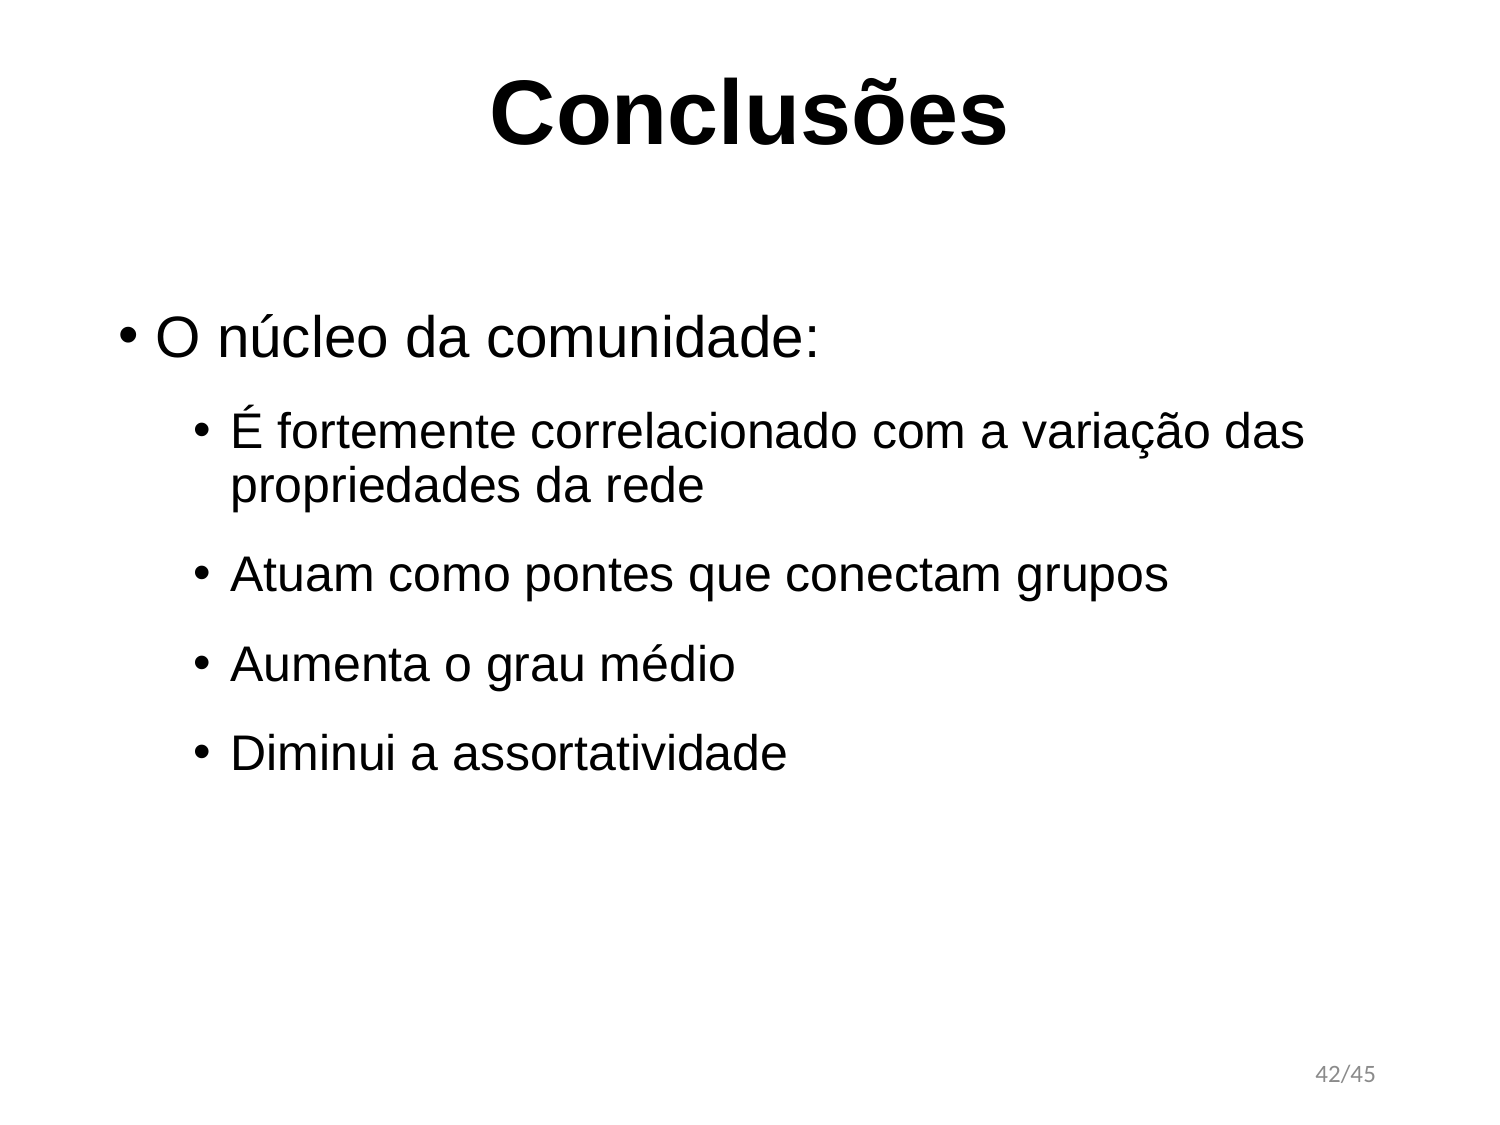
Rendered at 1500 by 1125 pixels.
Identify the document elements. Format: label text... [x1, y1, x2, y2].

slide_number 42/45 [1059, 1042, 1397, 1103]
list O núcleo da comunidade: É fortemente correlacionado com a variação das propriedades da rede Atuam como pontes que conectam grupos Aumenta o grau médio Diminui a assortatividade [103, 299, 1397, 1014]
title Conclusões [103, 37, 1397, 193]
